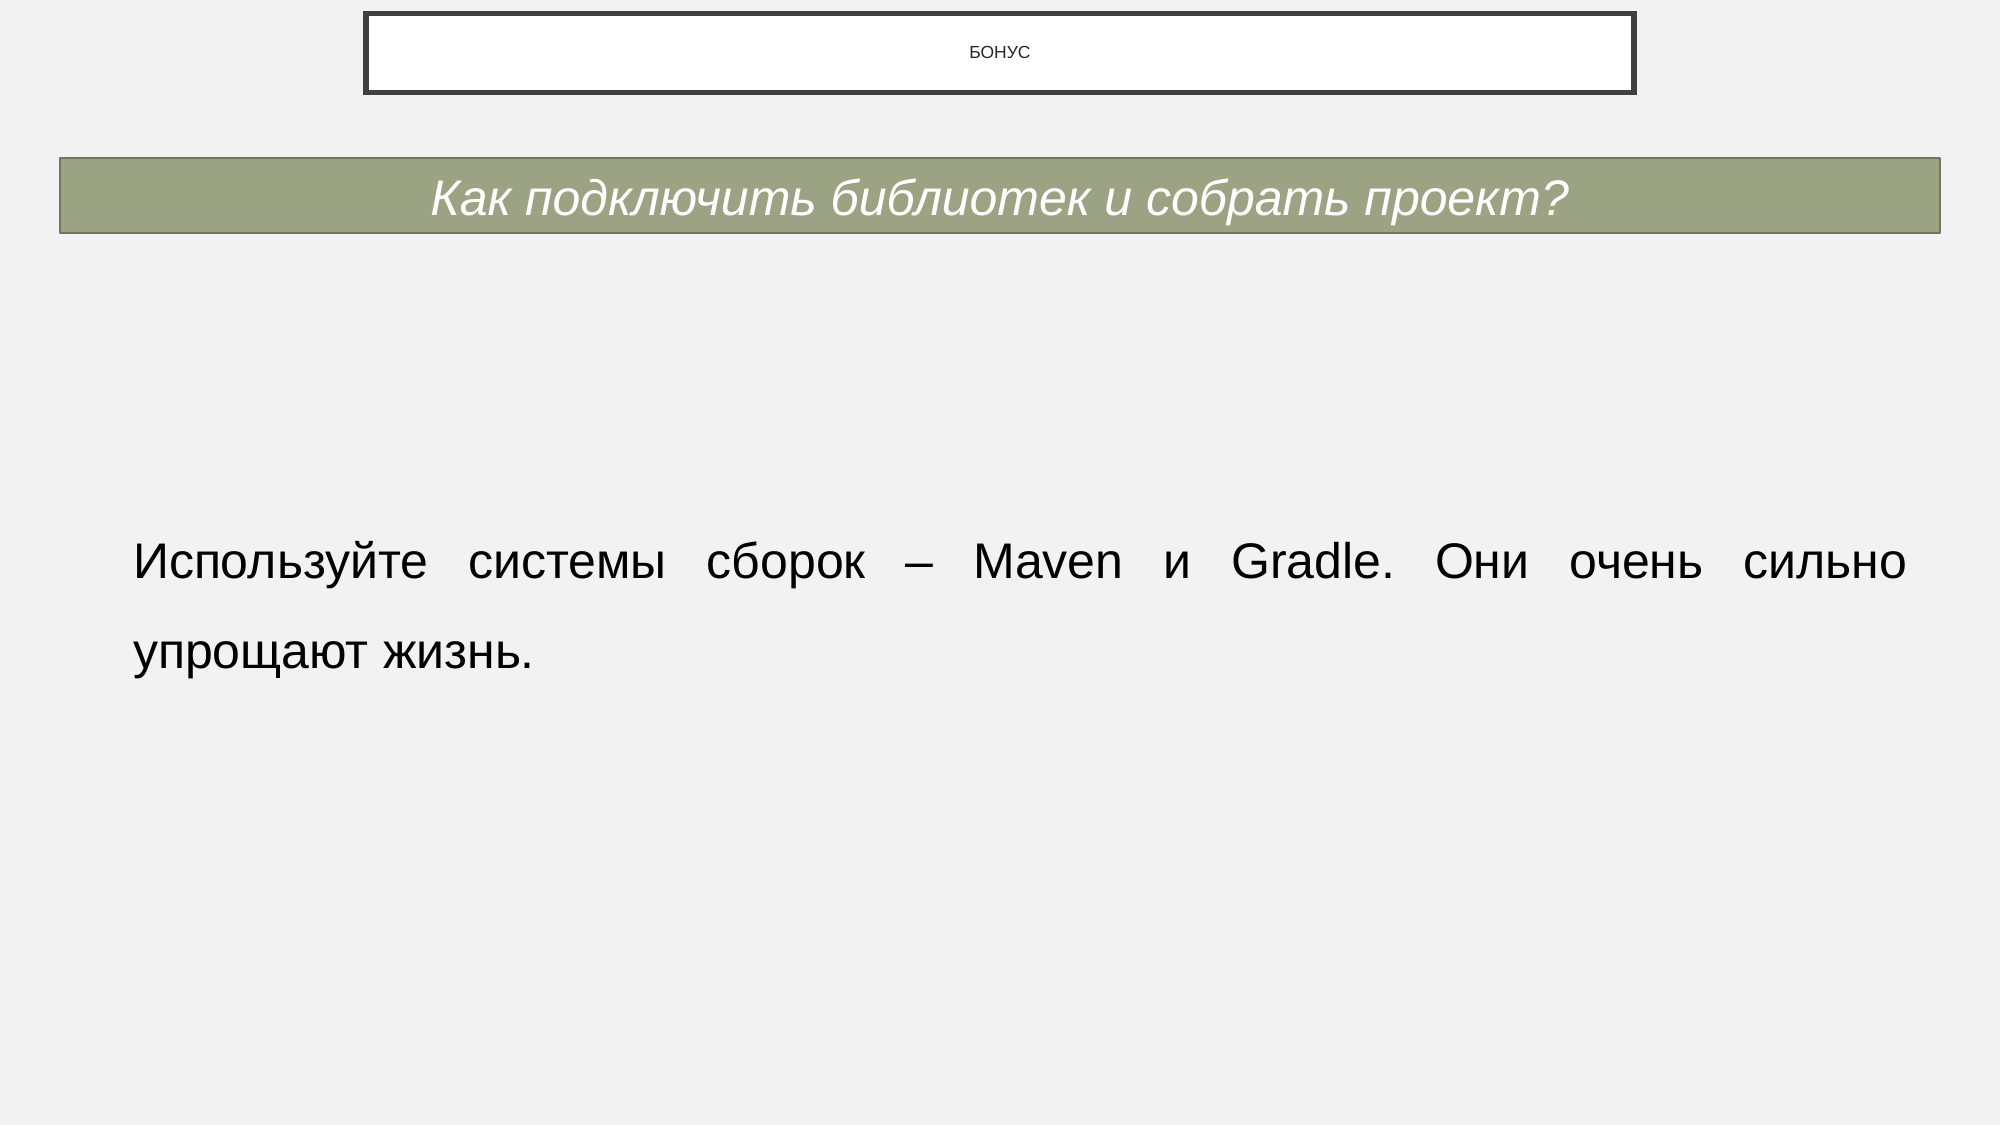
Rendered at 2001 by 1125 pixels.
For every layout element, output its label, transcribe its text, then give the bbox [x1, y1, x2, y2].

text_box Используйте системы сборок – Maven и Gradle. Они очень сильно упрощают жизнь. [43, 490, 1923, 686]
text_box Как подключить библиотек и собрать проект? [60, 157, 1940, 233]
title БОНУС [363, 11, 1637, 95]
